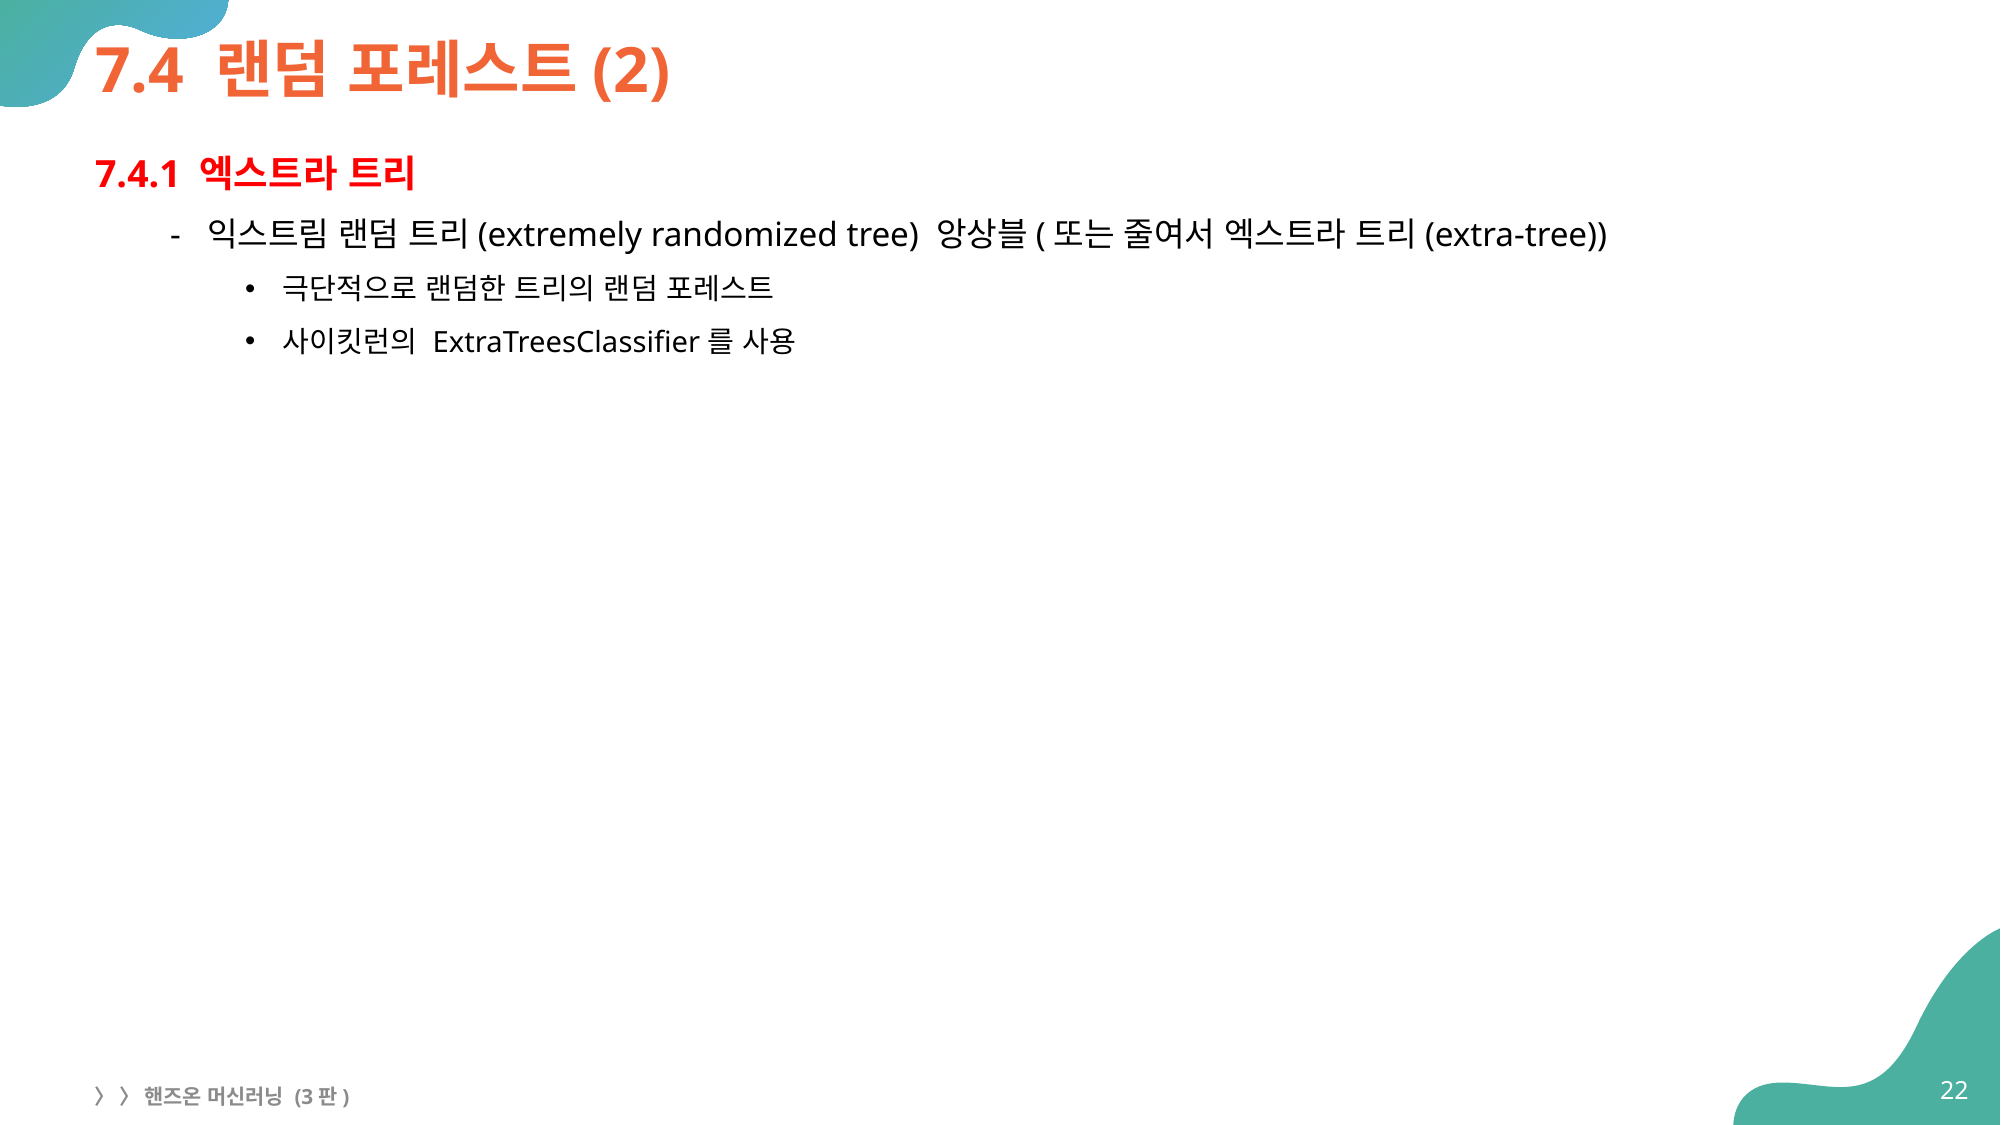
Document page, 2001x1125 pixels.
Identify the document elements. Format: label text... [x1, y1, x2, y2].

title 7.4 랜덤 포레스트(2) [79, 17, 1931, 128]
list 7.4.1 엑스트라 트리 익스트림 랜덤 트리(extremely randomized tree) 앙상블(또는 줄여서 엑스트라 트리(extra-tree)) 극단적으로 랜덤한 트리의 랜덤 포레스트 사이킷런의 ExtraTreesClassifier를 사용 [79, 133, 1892, 1052]
slide_number 22 [1917, 1061, 1984, 1122]
footer 〉 〉 핸즈온 머신러닝 (3판) [79, 1078, 755, 1114]
